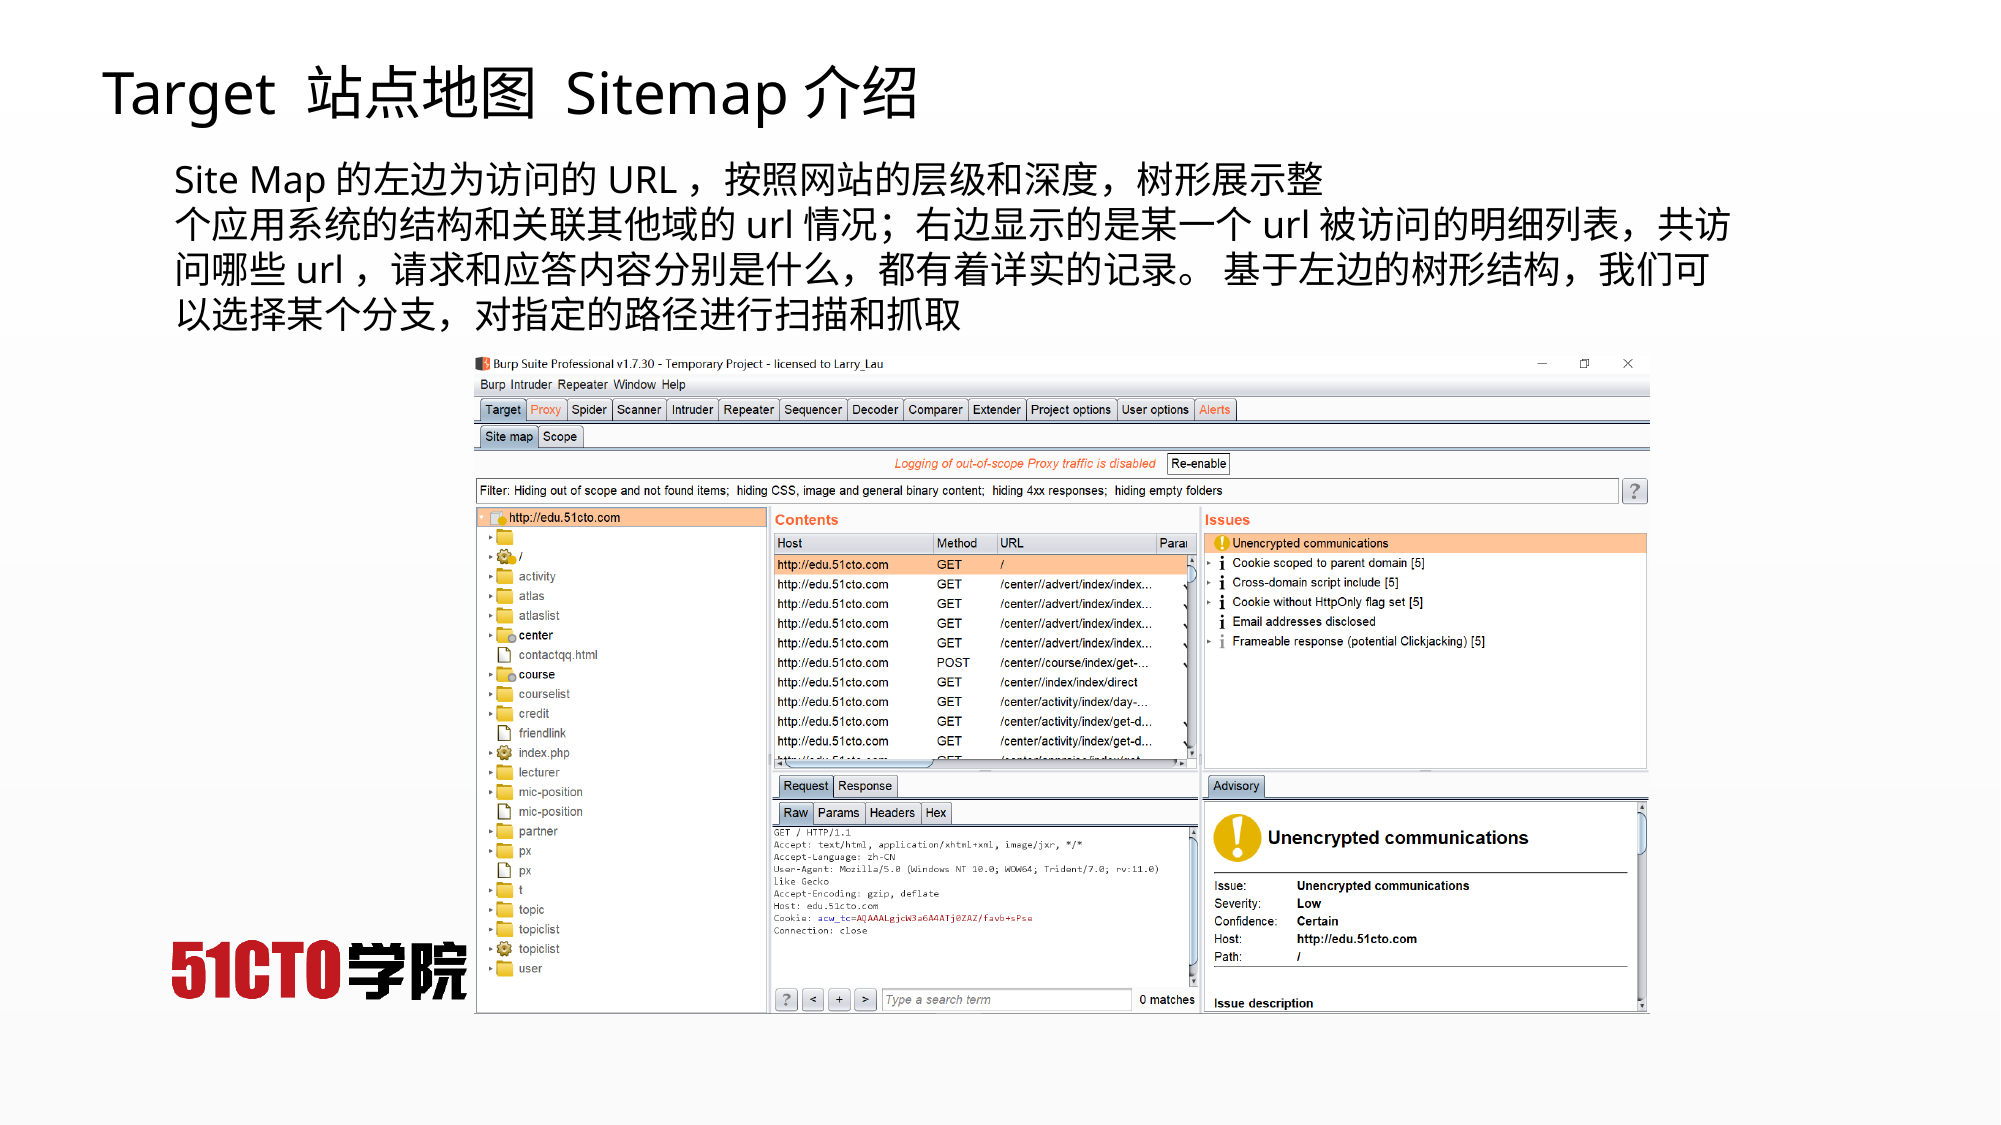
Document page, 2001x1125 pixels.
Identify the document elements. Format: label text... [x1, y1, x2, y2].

text_box Site Map的左边为访问的URL，按照网站的层级和深度，树形展示整 个应用系统的结构和关联其他域的url情况；右边显示的是某一个url被访问的明细列表，共访 问哪些url，请求和应答内容分别是什么，都有着详实的记录。 基于左边的树形结构，我们可 以选择某个分支，对指定的路径进行扫描和抓取 [159, 148, 1841, 343]
picture [172, 940, 467, 1000]
text_box Target 站点地图 Sitemap介绍 [87, 48, 1360, 134]
picture [474, 356, 1650, 1014]
